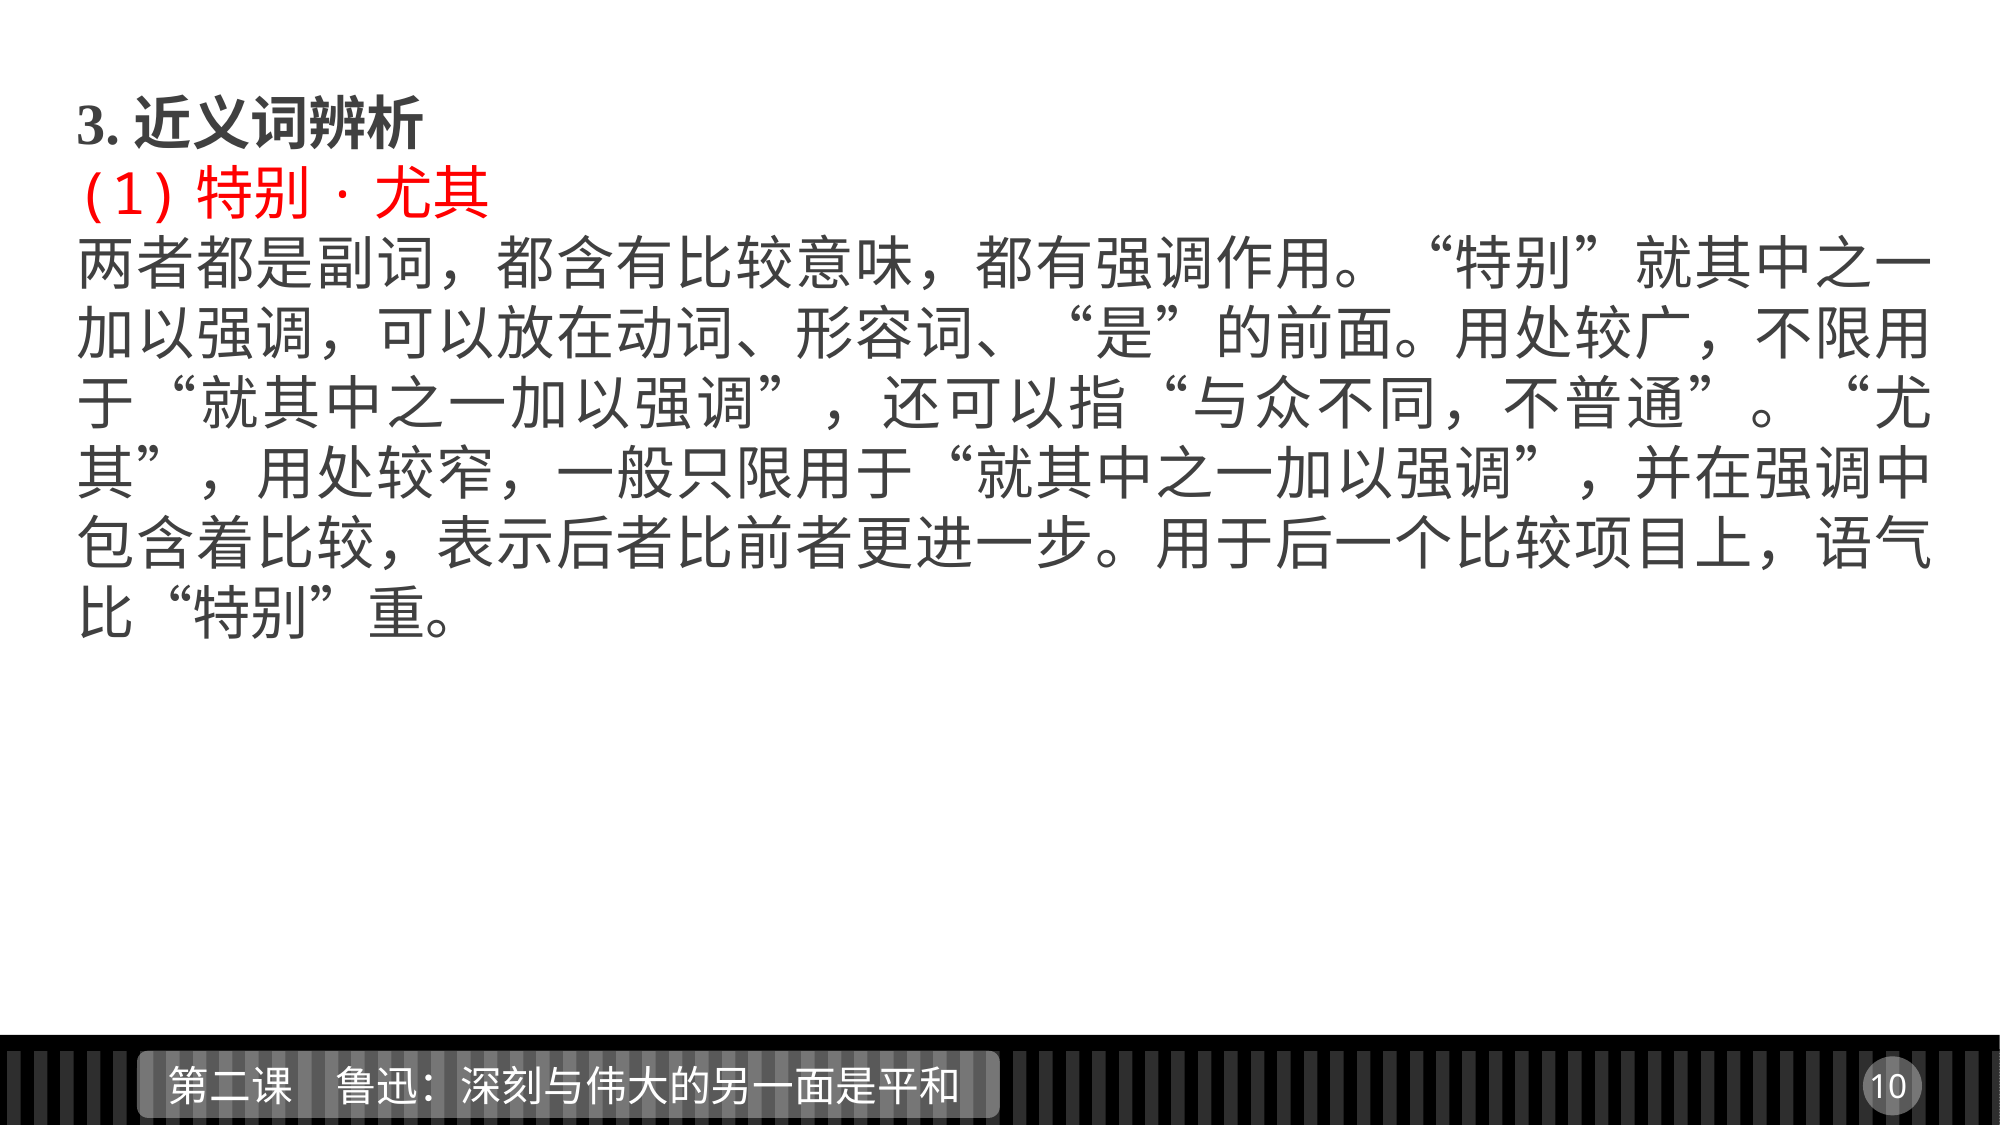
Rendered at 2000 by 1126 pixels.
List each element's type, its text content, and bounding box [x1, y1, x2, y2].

text_box 3.近义词辨析 (1)特别·尤其 两者都是副词，都含有比较意味，都有强调作用。“特别”就其中之一加以强调，可以放在动词、形容词、“是”的前面。用处较广，不限用于“就其中之一加以强调”，还可以指“与众不同，不普通”。“尤其”，用处较窄，一般只限用于“就其中之一加以强调”，并在强调中包含着比较，表示后者比前者更进一步。用于后一个比较项目上，语气比“特别”重。 [61, 78, 1948, 654]
